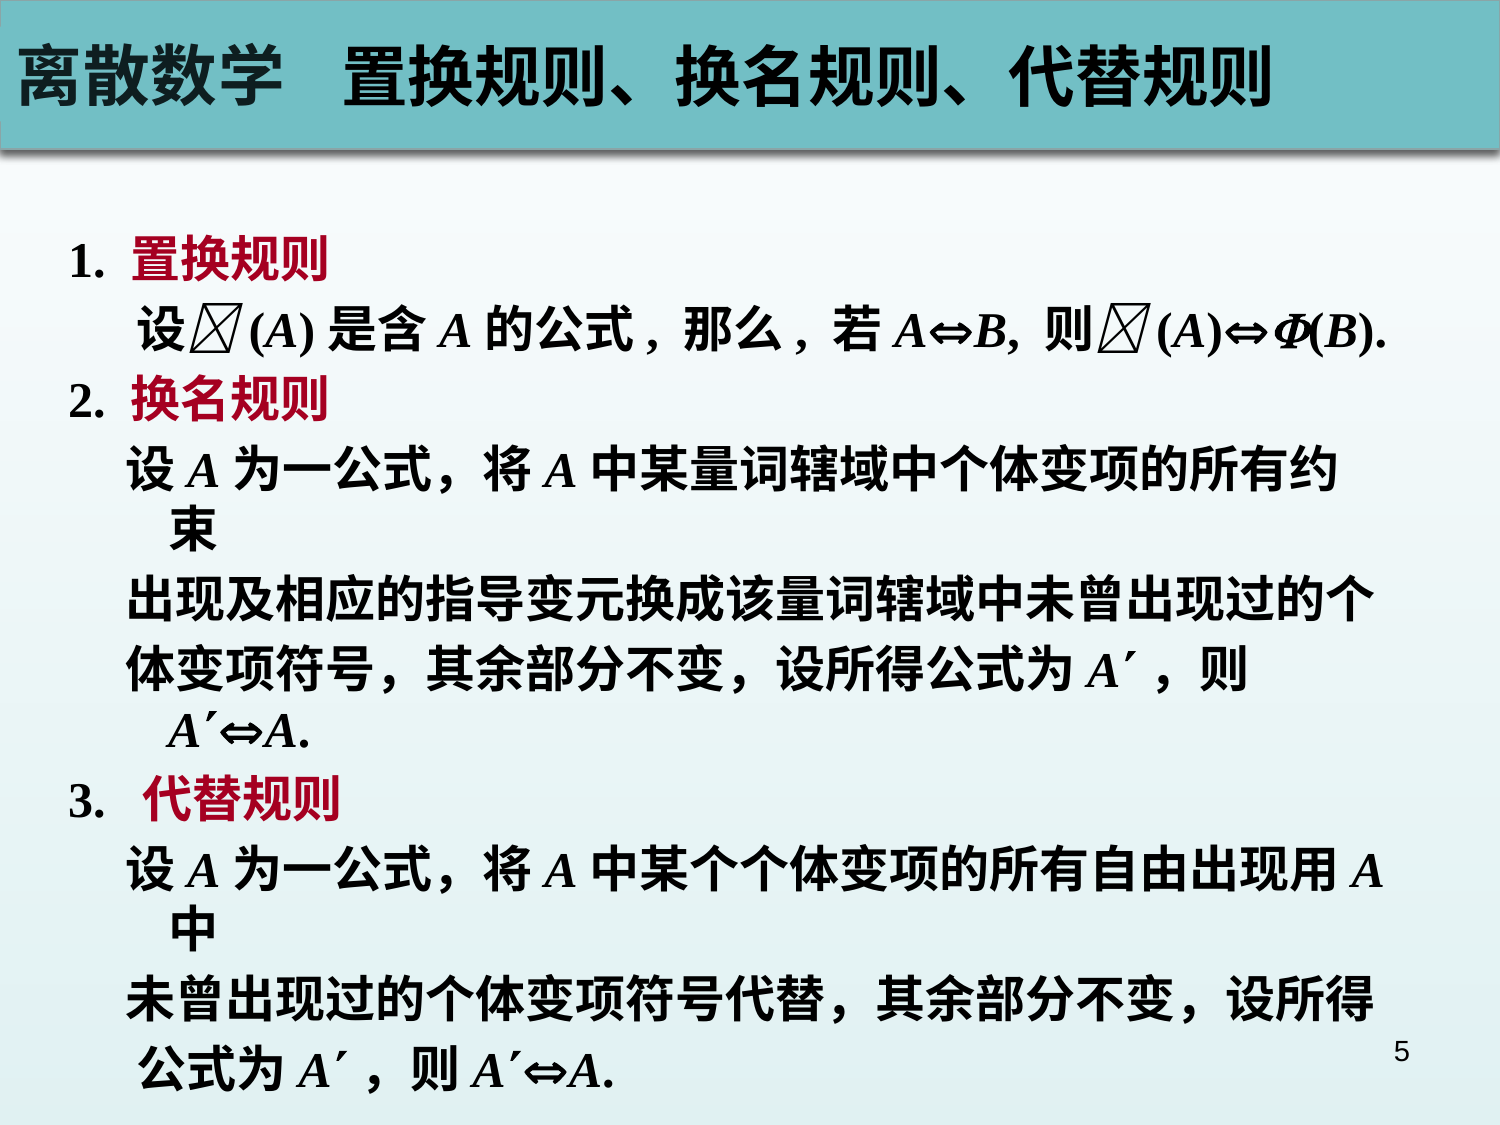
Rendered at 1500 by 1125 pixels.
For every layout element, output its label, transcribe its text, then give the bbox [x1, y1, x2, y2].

slide_number 5 [1074, 1024, 1425, 1103]
title 置换规则、换名规则、代替规则 [306, 40, 1311, 109]
list 1. 置换规则 设(A)是含A的公式, 那么, 若AB, 则(A)(B). 2. 换名规则 设A为一公式，将A中某量词辖域中个体变项的所有约束 出现及相应的指导变元换成该量词辖域中未曾出现过的个 体变项符号，其余部分不变，设所得公式为A，则AA. 3. 代替规则 设A为一公式，将A中某个个体变项的所有自由出现用A中 未曾出现过的个体变项符号代替，其余部分不变，设所得 公式为A，则AA. [53, 220, 1404, 976]
